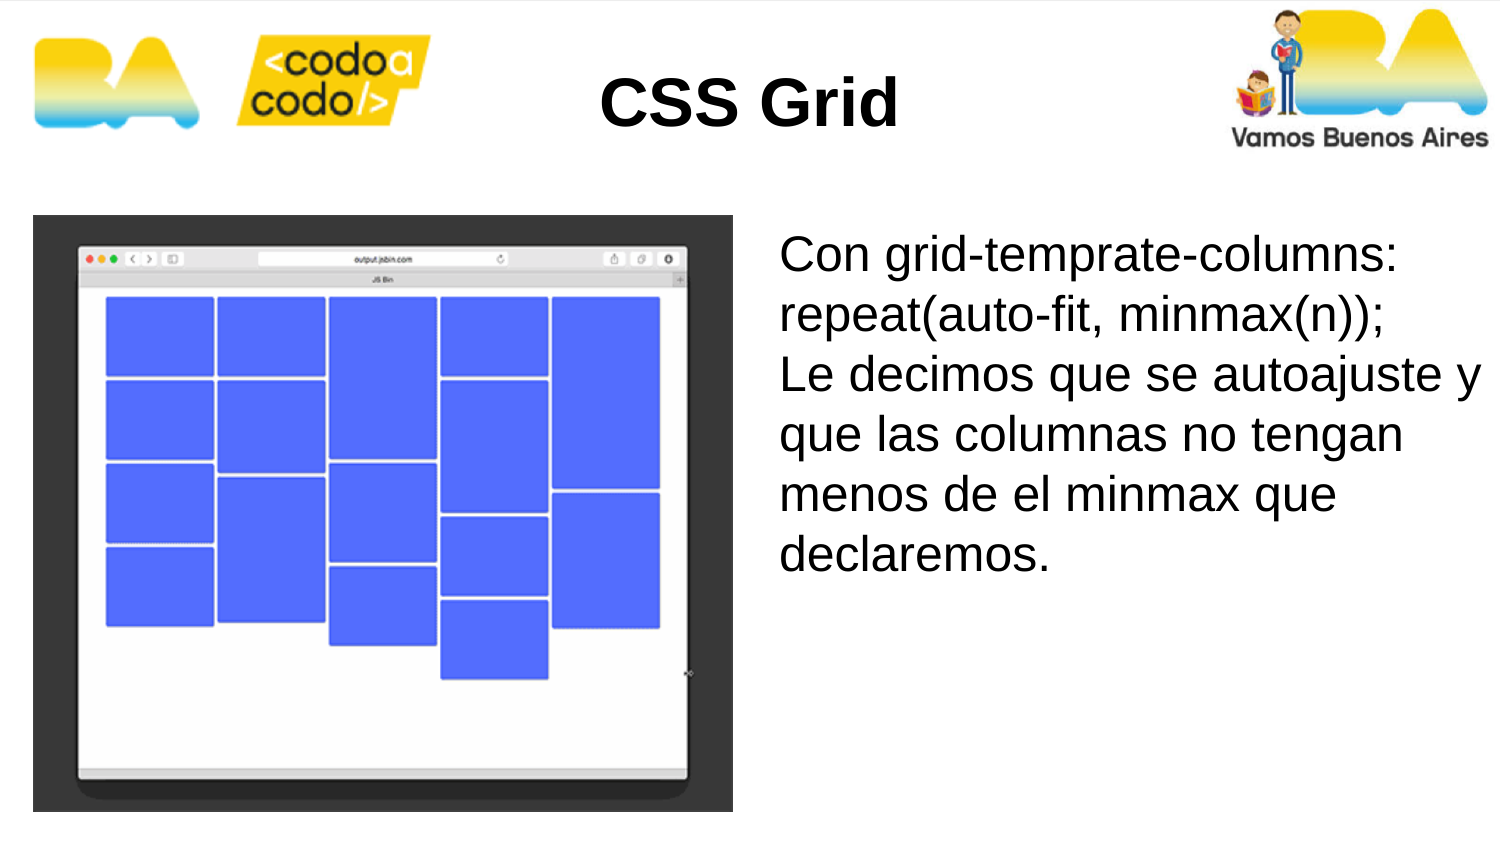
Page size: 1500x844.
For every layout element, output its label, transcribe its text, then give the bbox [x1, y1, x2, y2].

text_box CSS Grid [0, 51, 1500, 146]
picture [0, 0, 1500, 51]
text_box Con grid-temprate-columns: repeat(auto-fit, minmax(n)); Le decimos que se autoajuste y que las columnas no tengan menos de el minmax que declaremos. [767, 215, 1500, 587]
picture [0, 146, 1500, 844]
